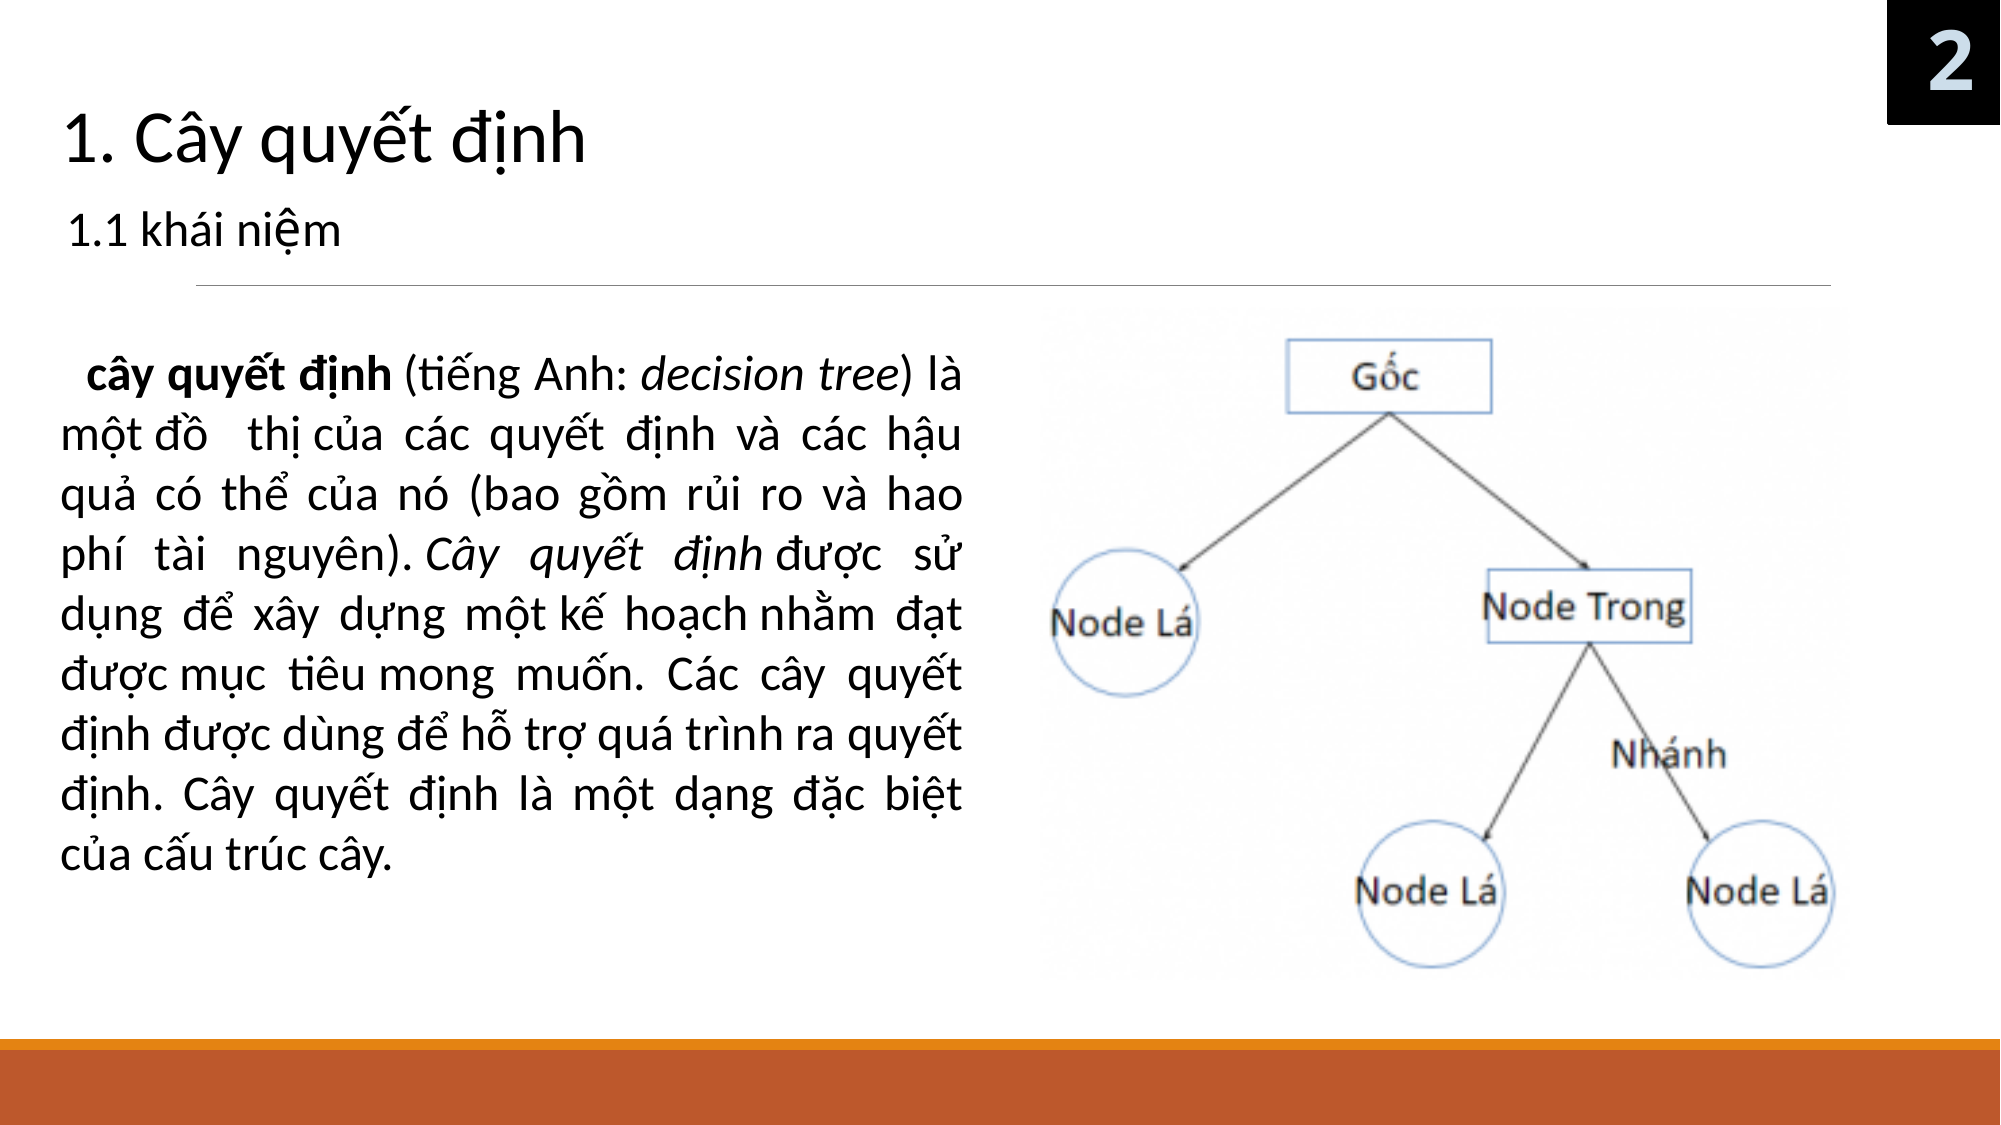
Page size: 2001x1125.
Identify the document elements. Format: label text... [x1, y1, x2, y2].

text_box 1.1 khái niệm [51, 189, 645, 265]
picture [1040, 306, 1851, 980]
text_box [25, 0, 939, 890]
text_box cây quyết định (tiếng Anh: decision tree) là một đồ thị của các quyết định và các hậu quả có thể của nó (bao gồm rủi ro và hao phí tài nguyên). Cây quyết định được sử dụng để xây dựng một kế hoạch nhằm đạt được mục tiêu mong muốn. Các cây quyết định được dùng để hỗ trợ quá trình ra quyết định. Cây quyết định là một dạng đặc biệt của cấu trúc cây. [45, 332, 978, 888]
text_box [1888, 0, 2000, 124]
